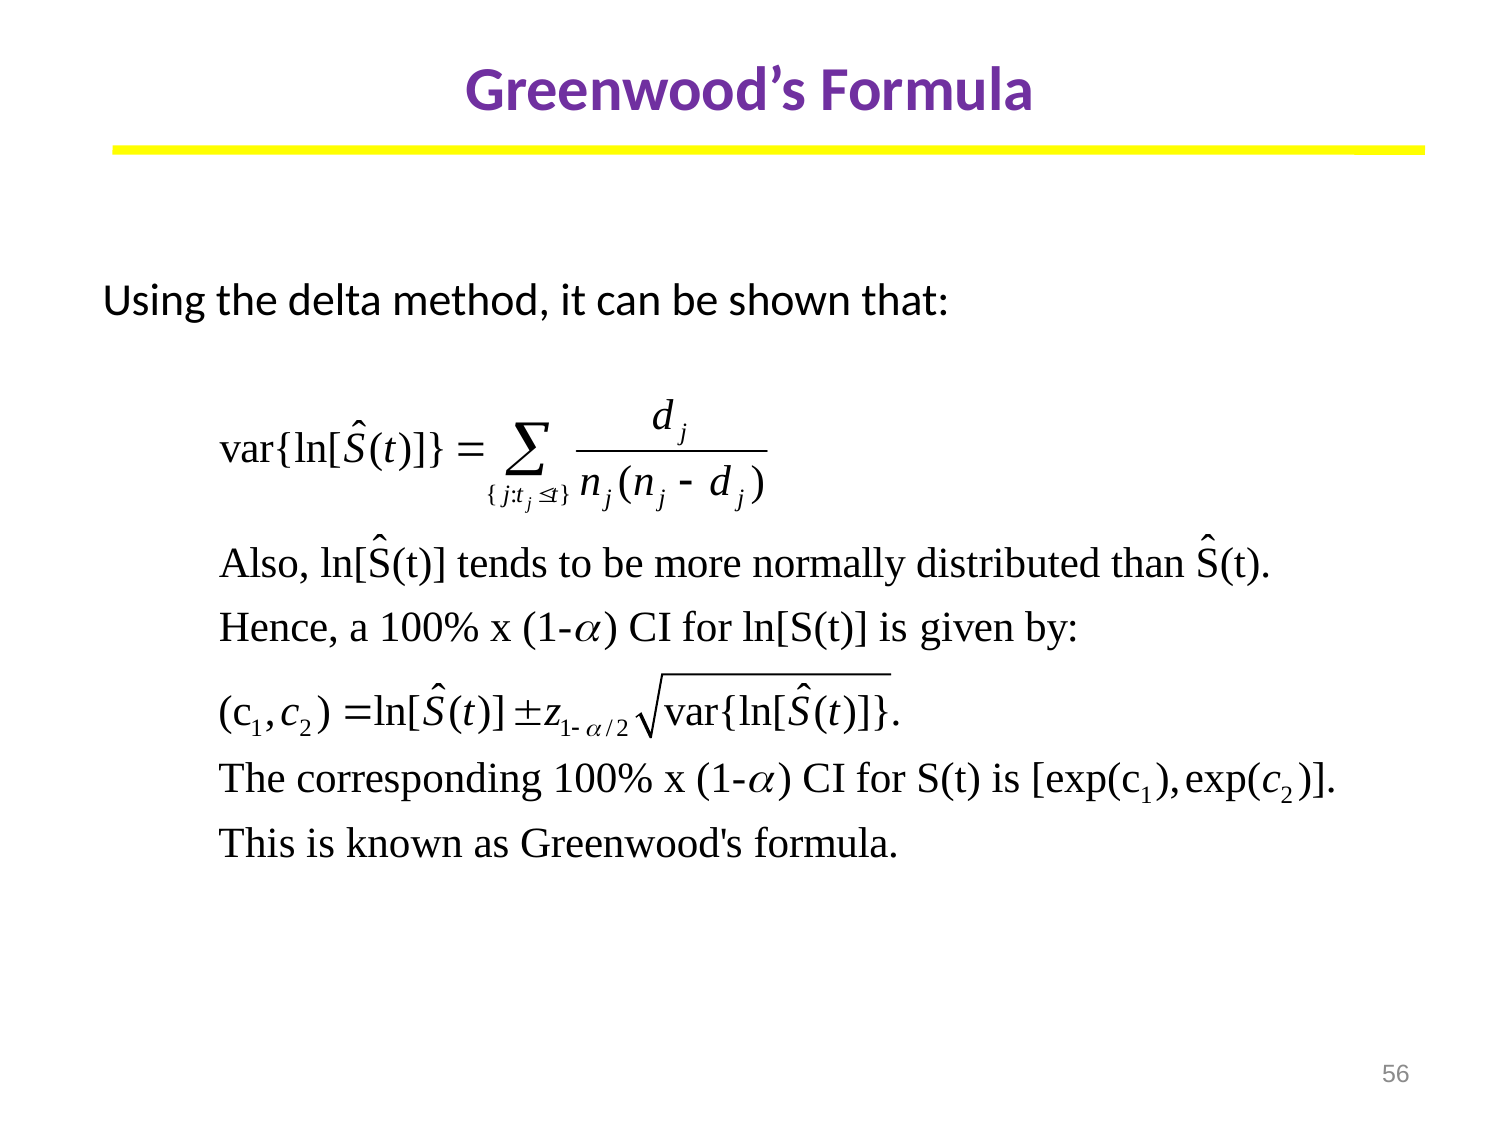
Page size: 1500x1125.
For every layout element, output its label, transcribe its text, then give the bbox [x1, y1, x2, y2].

title Greenwood’s Formula [75, 45, 1425, 125]
list Using the delta method, it can be shown that: [87, 262, 1475, 900]
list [212, 387, 1341, 931]
slide_number 56 [1074, 1042, 1425, 1103]
